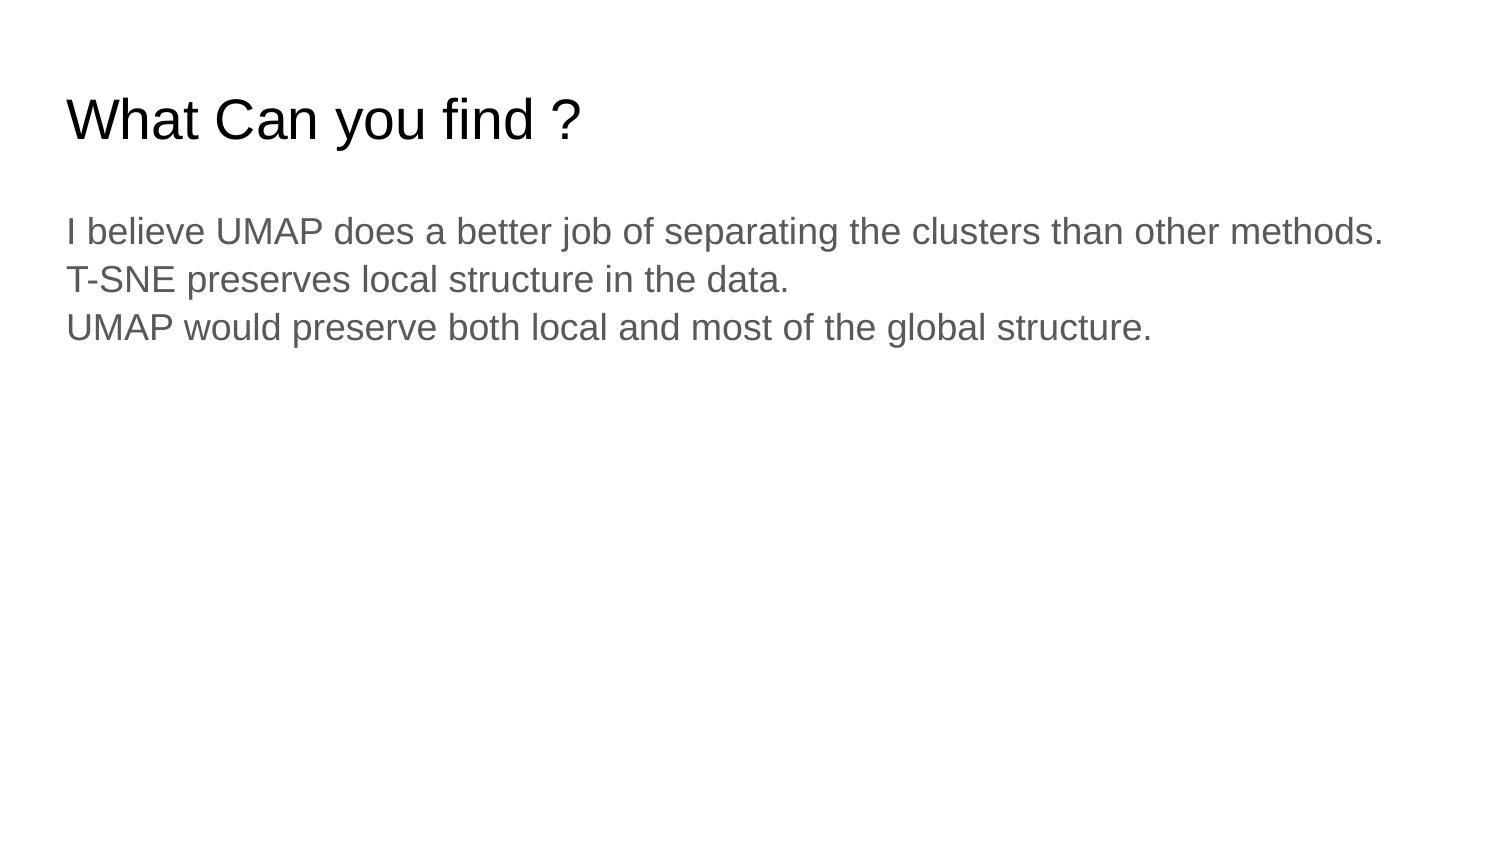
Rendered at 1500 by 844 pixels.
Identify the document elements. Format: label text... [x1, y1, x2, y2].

list I believe UMAP does a better job of separating the clusters than other methods. T-SNE preserves local structure in the data. UMAP would preserve both local and most of the global structure. [51, 189, 1449, 750]
title What Can you find ? [51, 72, 1449, 167]
